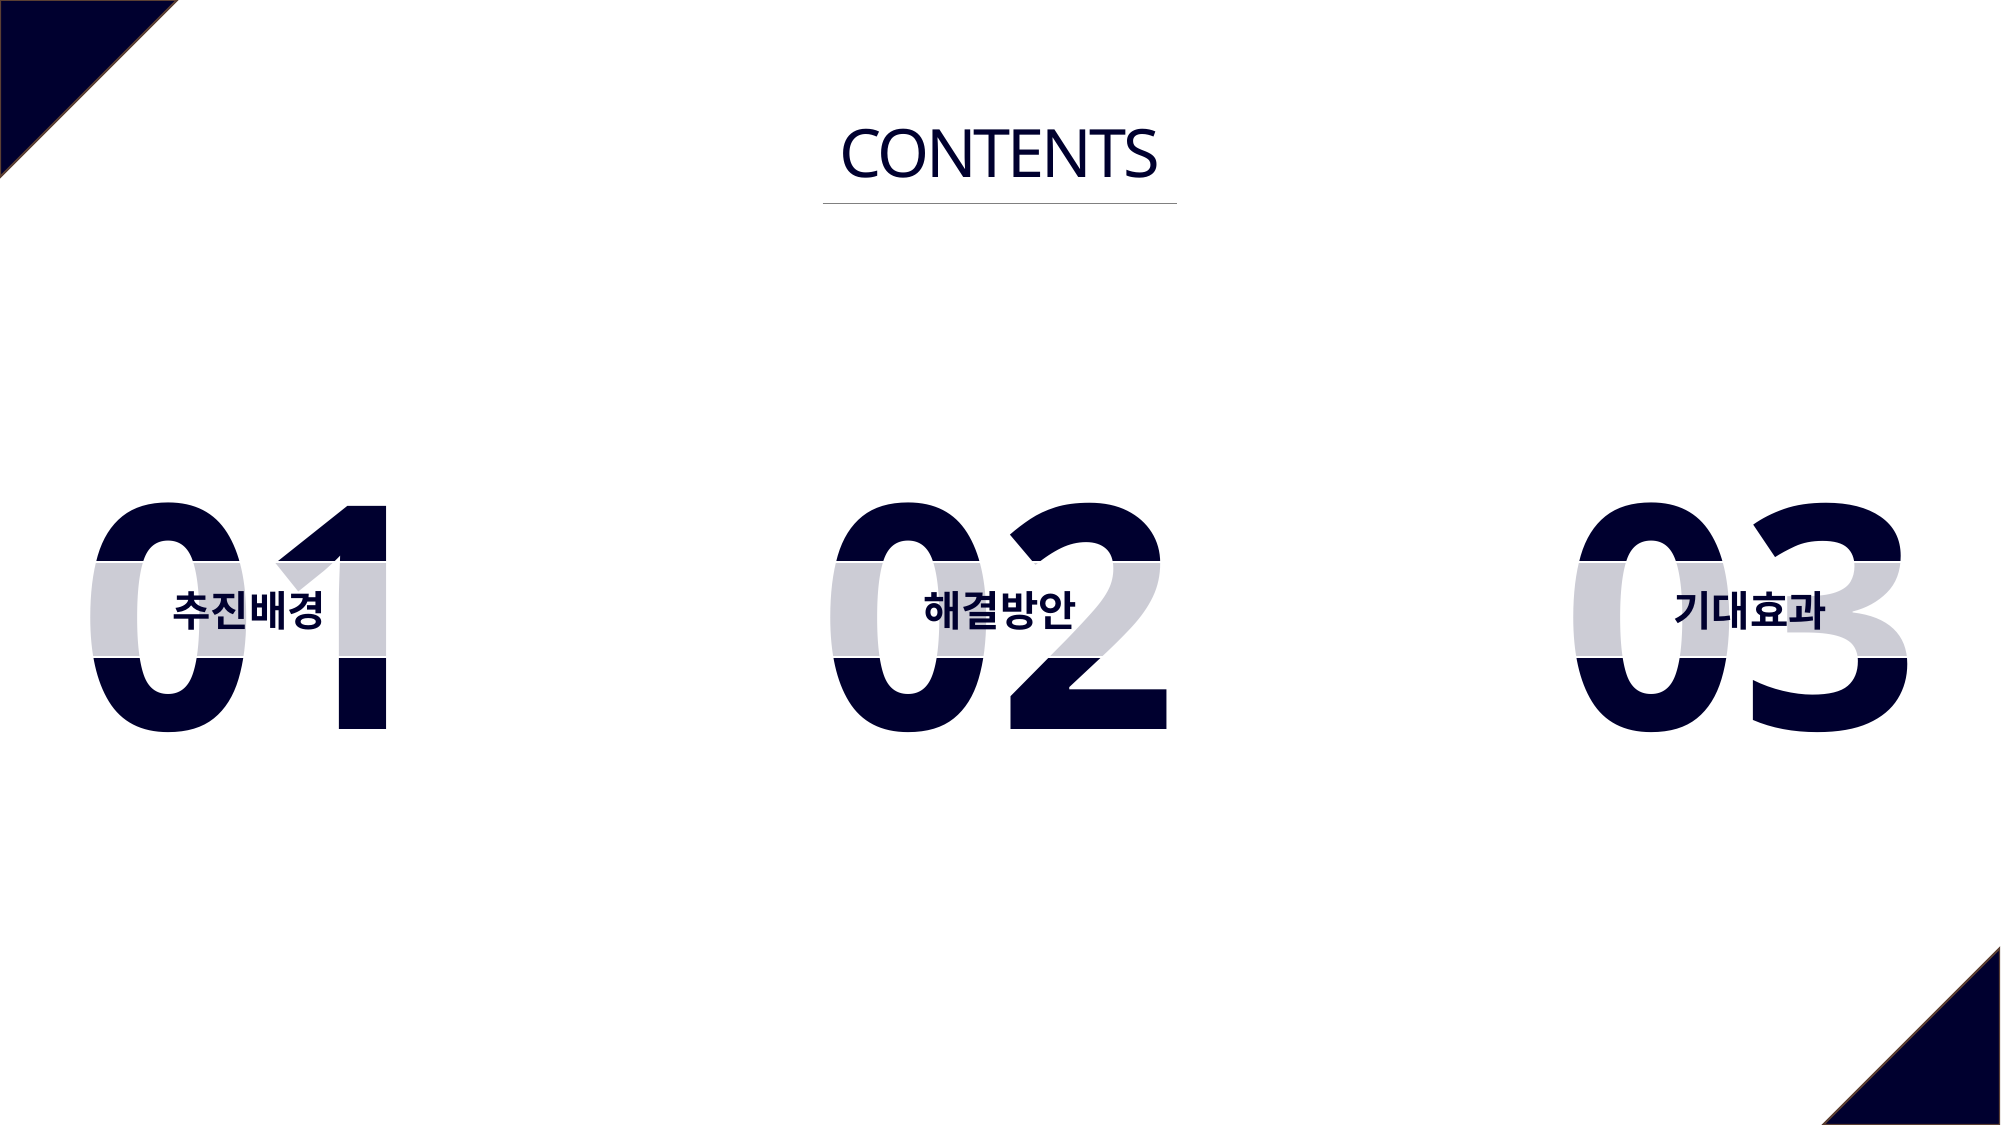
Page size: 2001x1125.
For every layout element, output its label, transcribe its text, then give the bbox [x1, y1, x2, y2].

text_box 03 [1548, 409, 1936, 561]
text_box 기대효과 [1543, 561, 1958, 658]
text_box 03 [1548, 658, 1936, 800]
text_box 추진배경 [42, 561, 457, 658]
text_box 01 [64, 658, 452, 800]
text_box 01 [64, 409, 452, 561]
text_box CONTENTS [824, 102, 1175, 198]
text_box 02 [805, 658, 1193, 800]
text_box 02 [805, 409, 1193, 561]
text_box 해결방안 [792, 561, 1208, 658]
